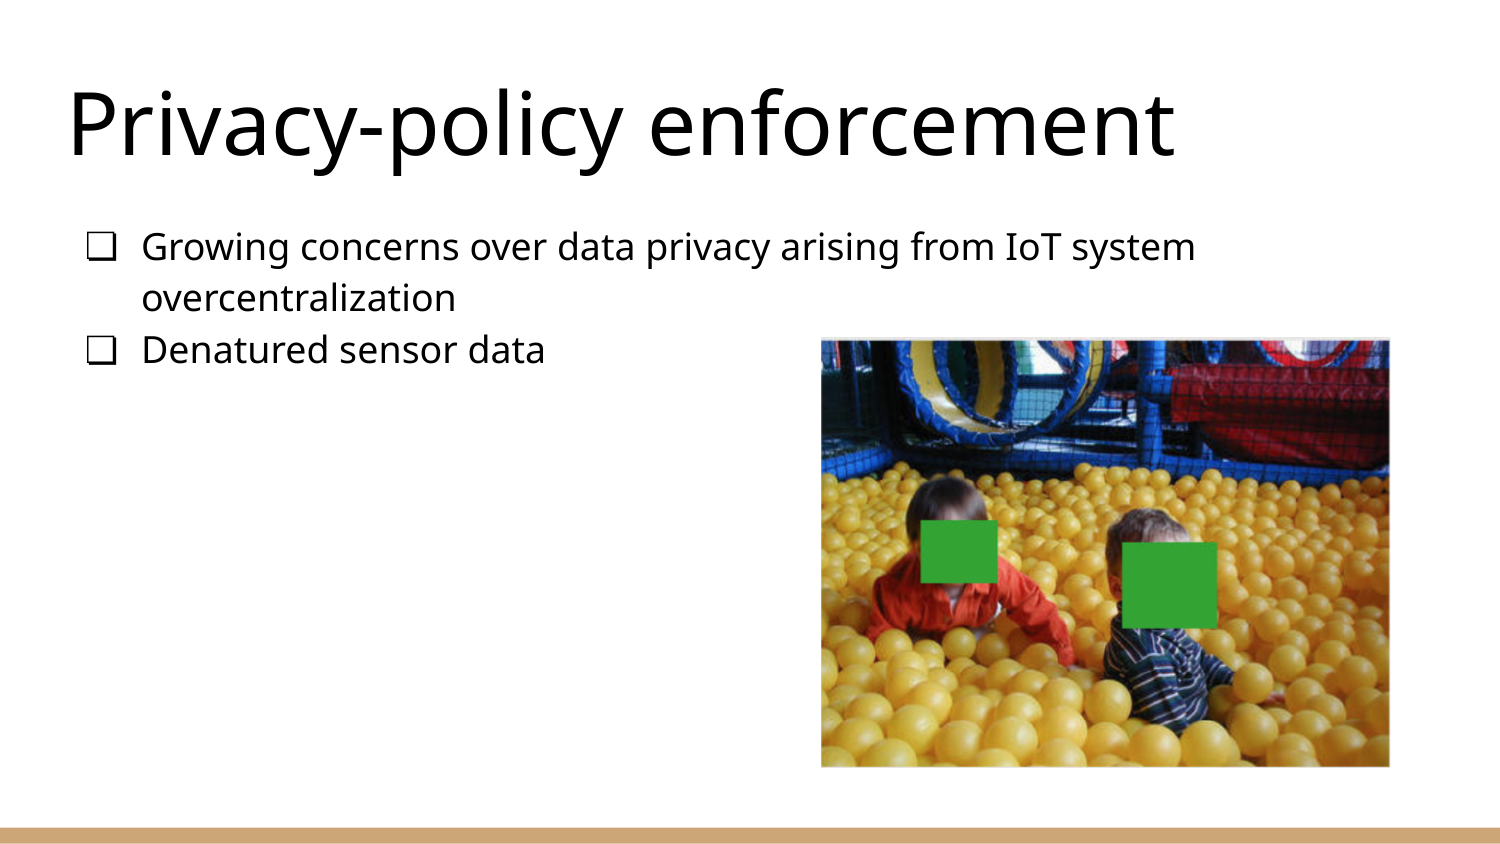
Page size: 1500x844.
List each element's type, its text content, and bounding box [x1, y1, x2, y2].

picture [821, 337, 1391, 769]
title Privacy-policy enforcement [51, 51, 1449, 189]
list Growing concerns over data privacy arising from IoT system overcentralization Denatured sensor data [51, 200, 1449, 802]
